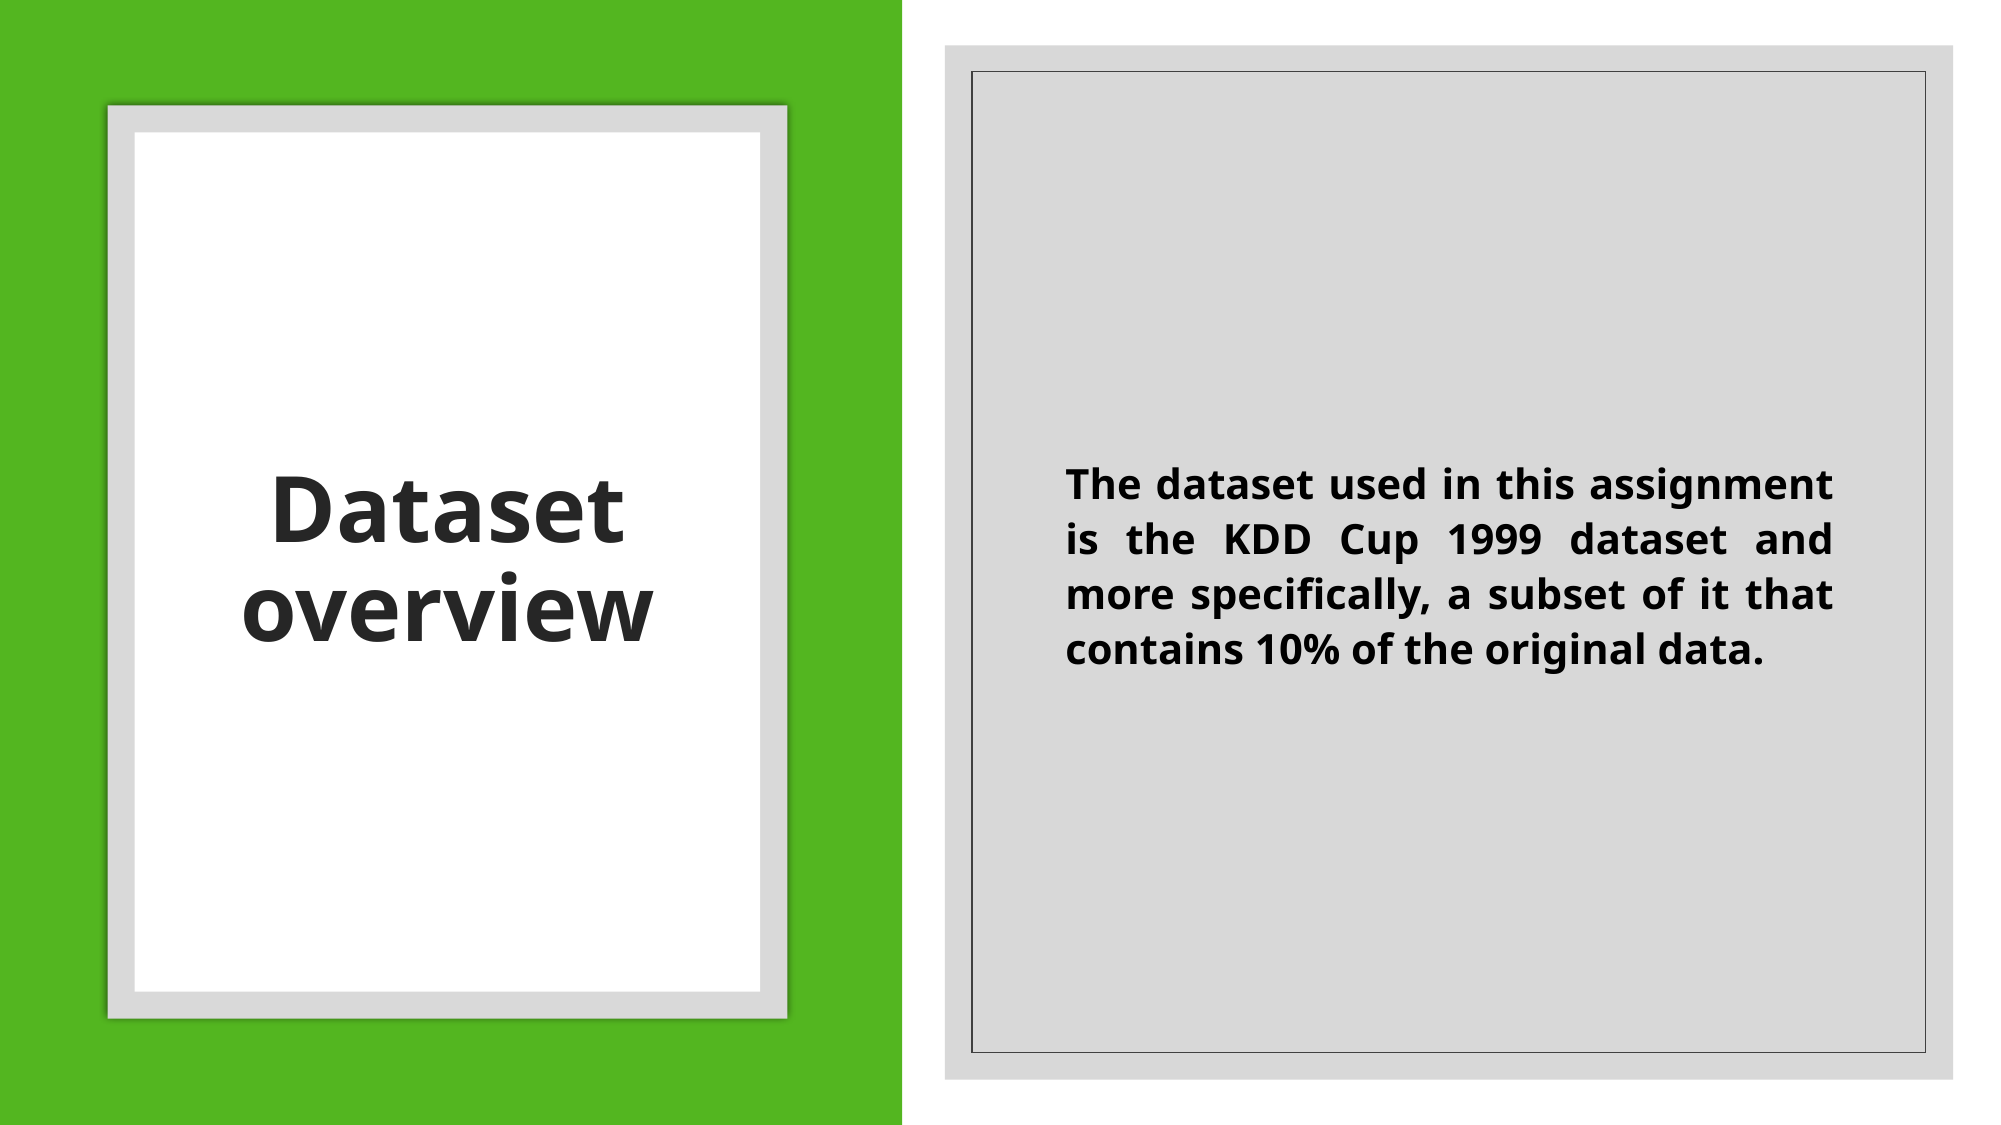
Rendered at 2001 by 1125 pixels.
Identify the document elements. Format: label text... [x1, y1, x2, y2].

text_box [134, 132, 761, 992]
text_box [971, 71, 1926, 1053]
text_box [903, 0, 2000, 1125]
title Dataset overview [161, 194, 735, 931]
list The dataset used in this assignment is the KDD Cup 1999 dataset and more specifically, a subset of it that contains 10% of the original data. [1050, 153, 1850, 972]
text_box [0, 0, 903, 1125]
text_box [107, 105, 788, 1019]
text_box [944, 44, 1954, 1081]
